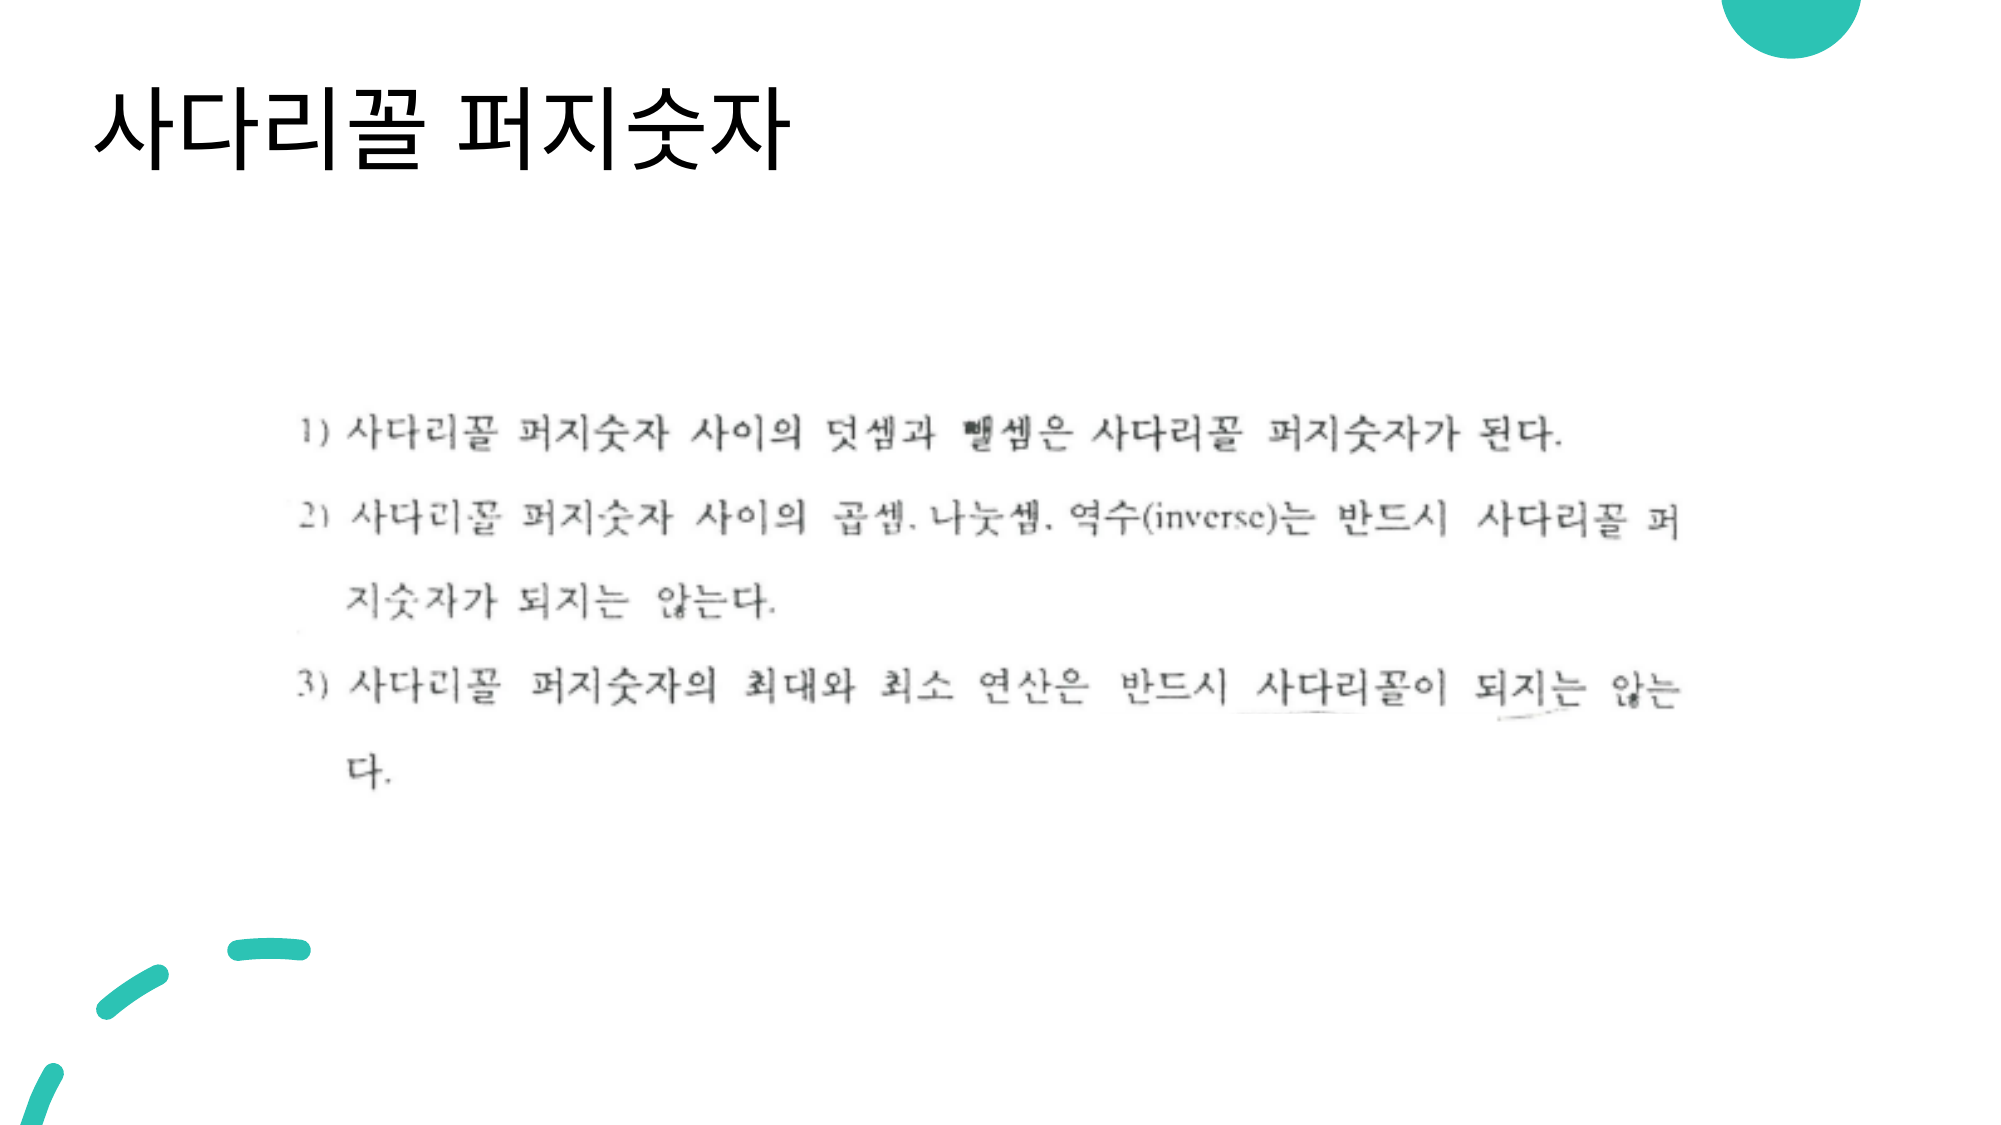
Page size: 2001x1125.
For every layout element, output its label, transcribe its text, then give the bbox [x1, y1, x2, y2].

title 사다리꼴 퍼지숫자 [76, 25, 1802, 244]
picture [275, 387, 1725, 815]
